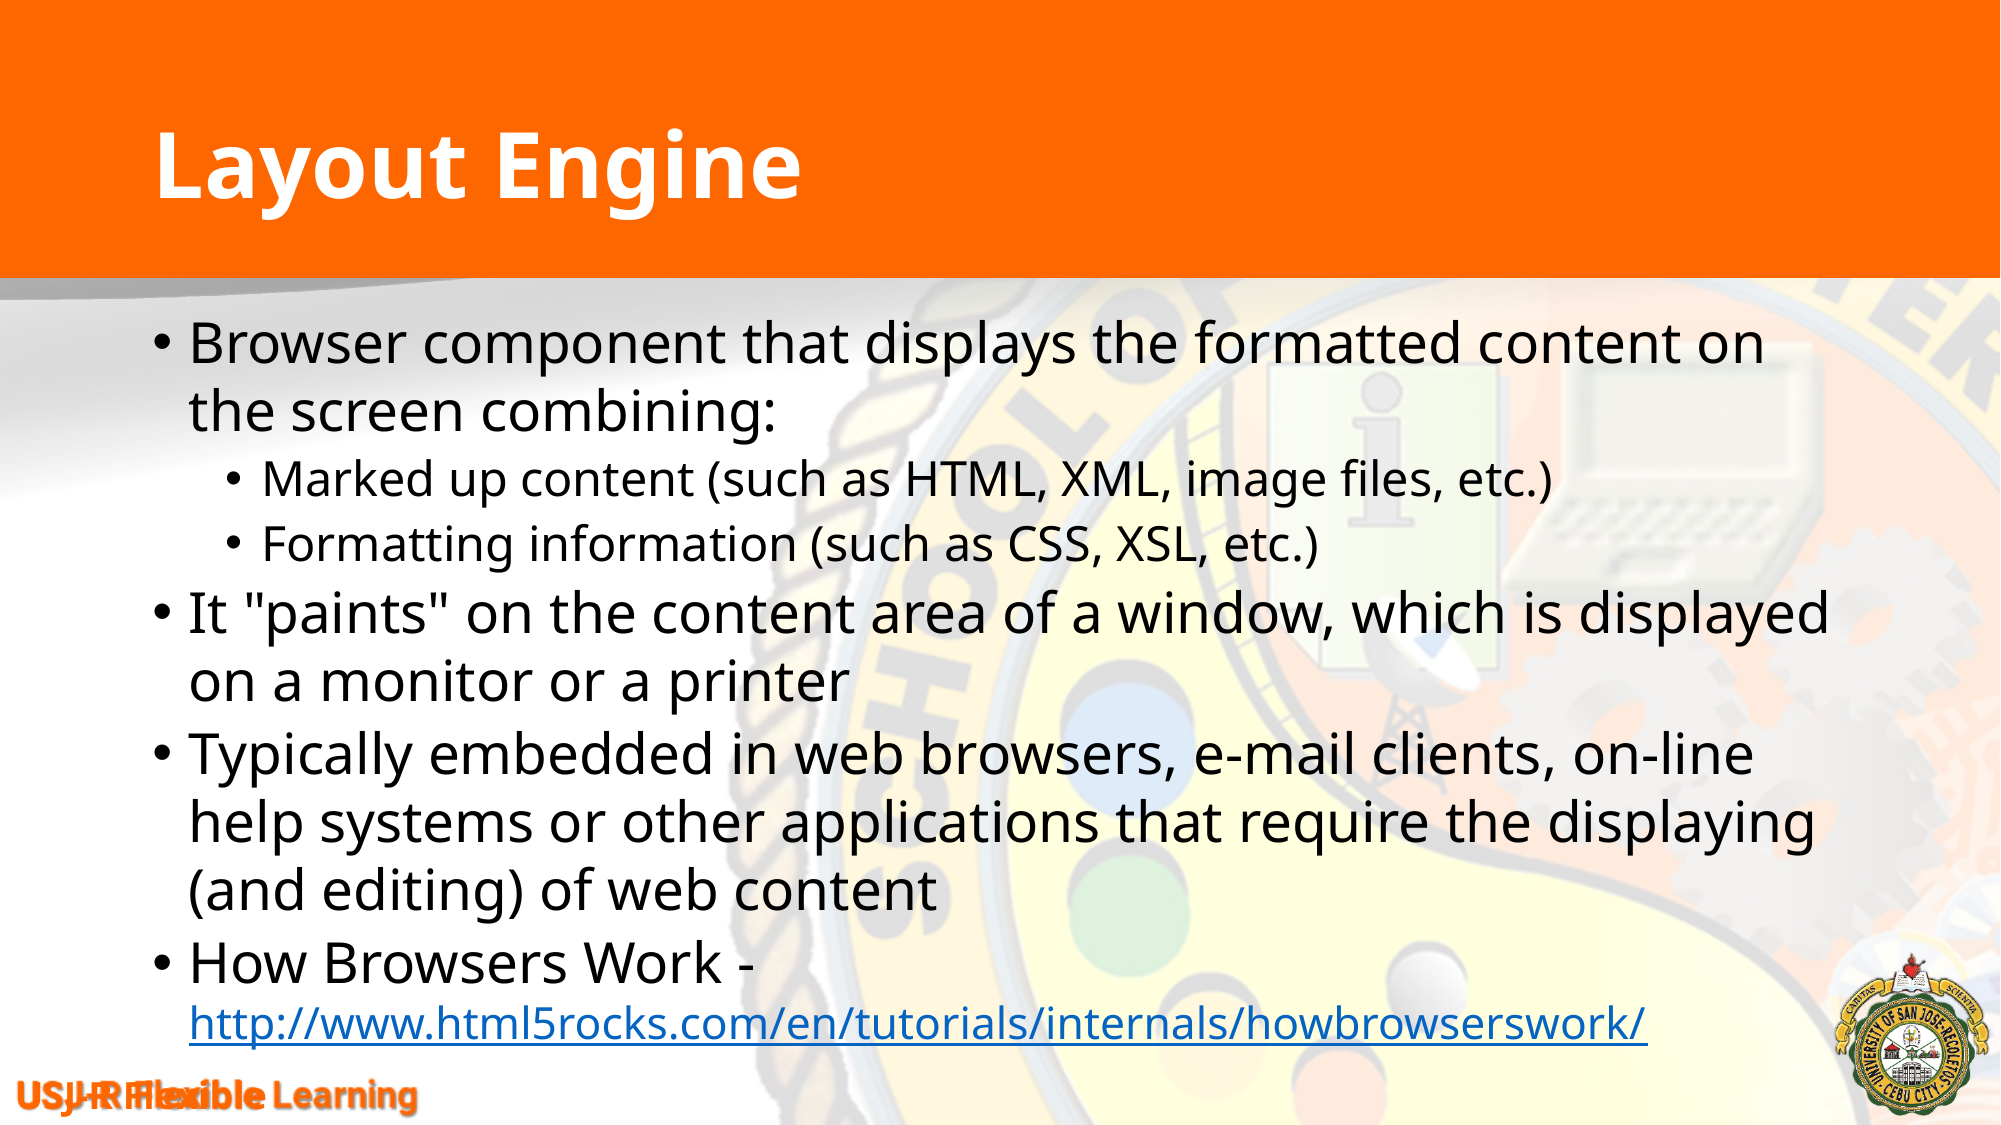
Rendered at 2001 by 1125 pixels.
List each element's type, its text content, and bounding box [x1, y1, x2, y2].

title Layout Engine [137, 59, 1863, 278]
list Browser component that displays the formatted content on the screen combining: Marked up content (such as HTML, XML, image files, etc.) Formatting information (such as CSS, XSL, etc.) It "paints" on the content area of a window, which is displayed on a monitor or a printer Typically embedded in web browsers, e-mail clients, on-line help systems or other applications that require the displaying (and editing) of web content How Browsers Work - http://www.html5rocks.com/en/tutorials/internals/howbrowserswork/ [137, 299, 1863, 1069]
picture [0, 278, 2000, 1125]
